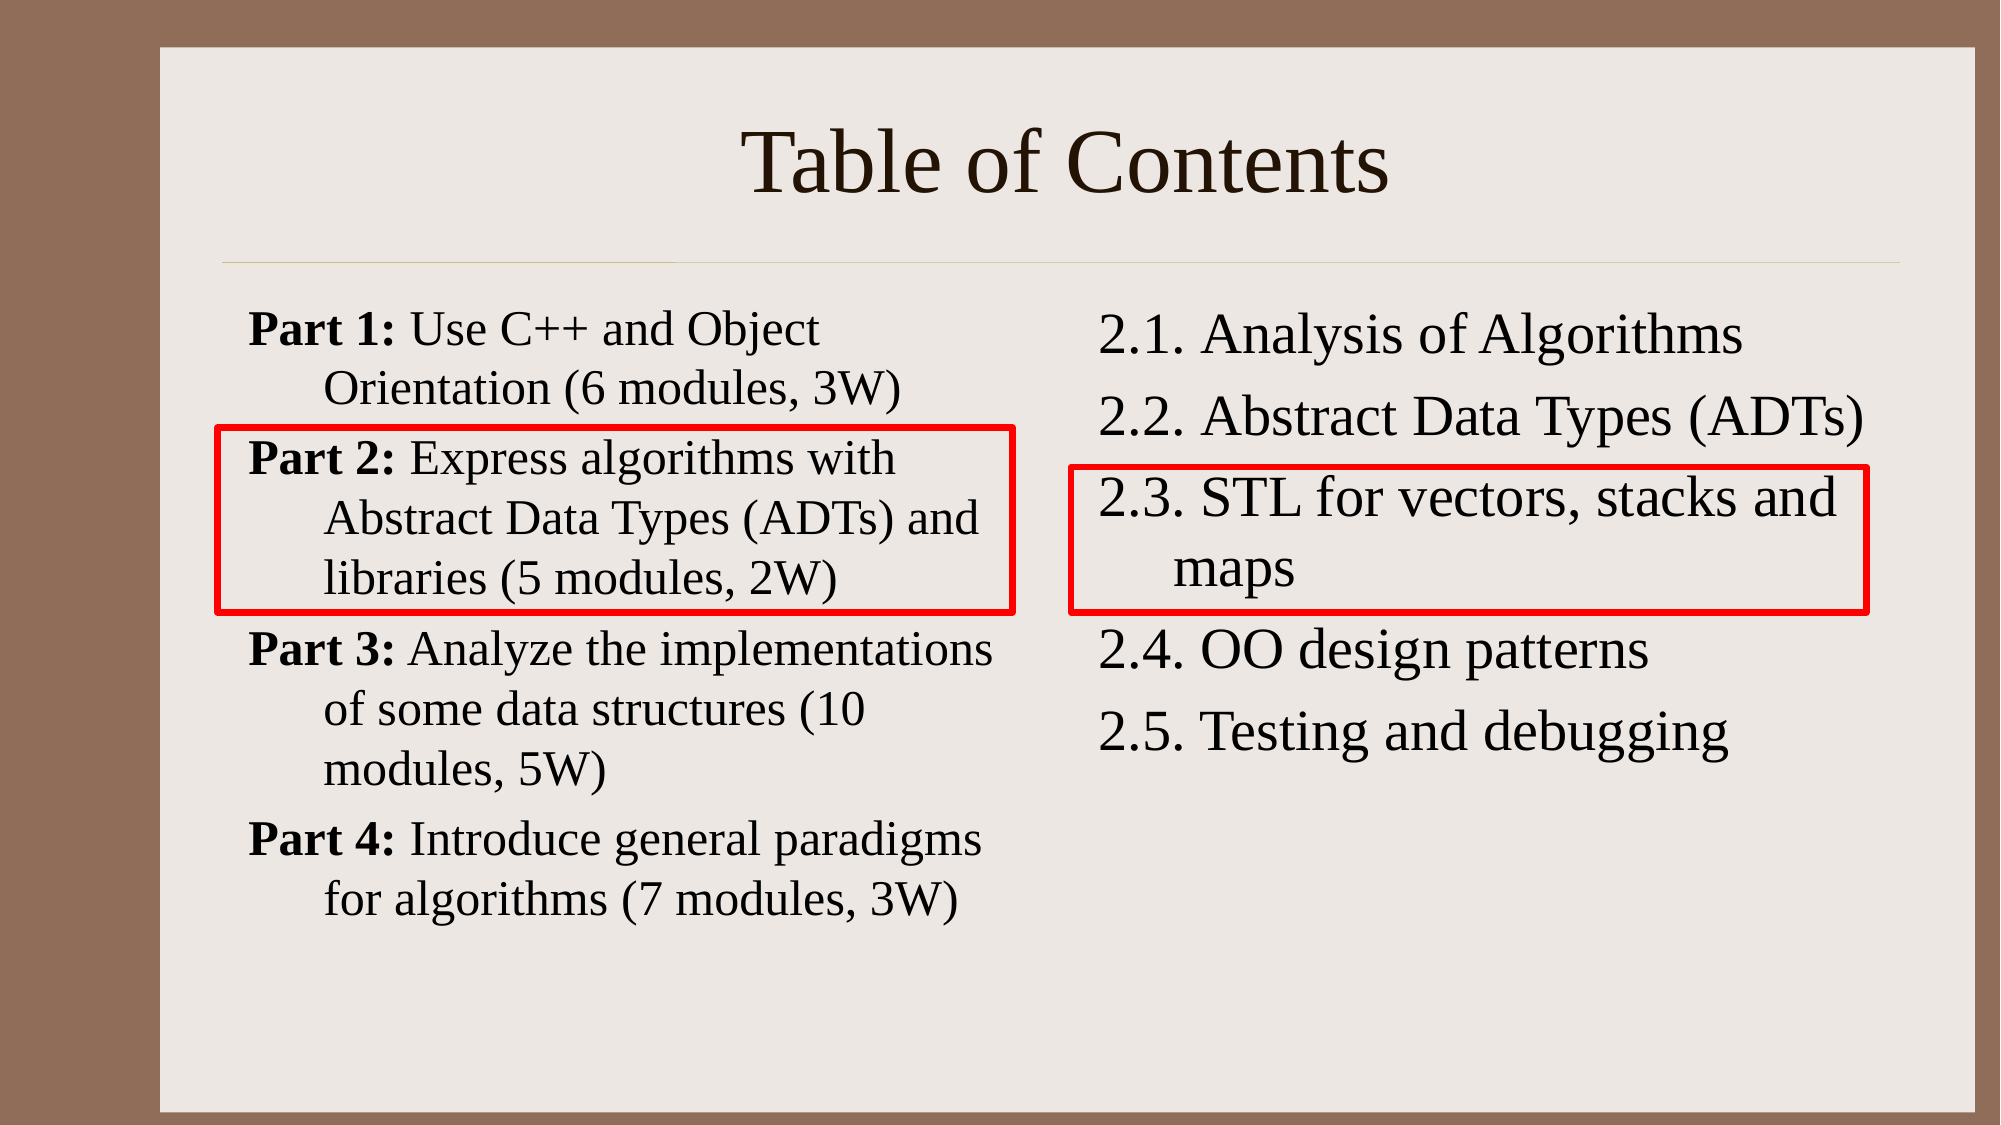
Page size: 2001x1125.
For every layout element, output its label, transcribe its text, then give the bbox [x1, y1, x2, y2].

text_box [1071, 467, 1867, 613]
title Table of Contents [233, 62, 1900, 250]
list Part 1: Use C++ and Object Orientation (6 modules, 3W) Part 2: Express algorithms with Abstract Data Types (ADTs) and libraries (5 modules, 2W) Part 3: Analyze the implementations of some data structures (10 modules, 5W) Part 4: Introduce general paradigms for algorithms (7 modules, 3W) [233, 287, 1050, 963]
list 2.1. Analysis of Algorithms 2.2. Abstract Data Types (ADTs) 2.3. STL for vectors, stacks and maps 2.4. OO design patterns 2.5. Testing and debugging [1083, 287, 1900, 963]
text_box [217, 427, 1013, 613]
